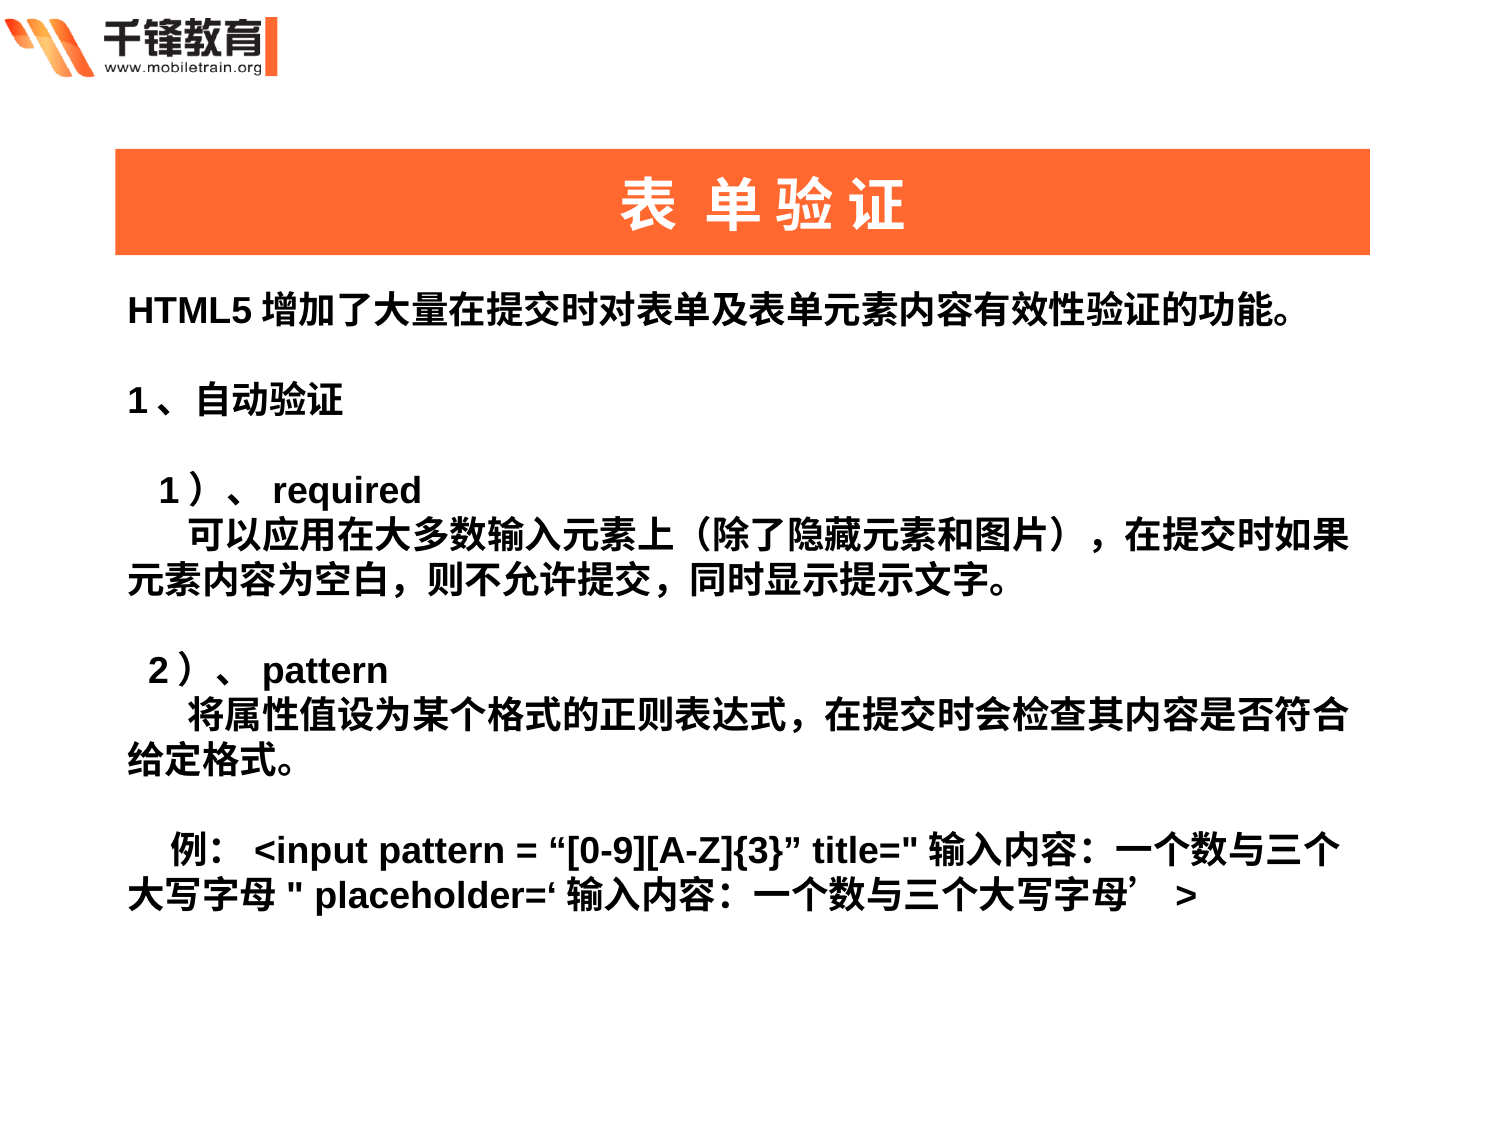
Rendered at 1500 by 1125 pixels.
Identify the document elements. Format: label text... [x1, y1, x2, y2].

picture [3, 18, 261, 79]
text_box HTML5增加了大量在提交时对表单及表单元素内容有效性验证的功能。 1、自动验证 1）、required 可以应用在大多数输入元素上（除了隐藏元素和图片），在提交时如果元素内容为空白，则不允许提交，同时显示提示文字。 2）、pattern 将属性值设为某个格式的正则表达式，在提交时会检查其内容是否符合给定格式。 例：<input pattern = “[0-9][A-Z]{3}” title="输入内容：一个数与三个大写字母" placeholder=‘输入内容：一个数与三个大写字母’> [112, 278, 1367, 1125]
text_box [115, 148, 1370, 256]
